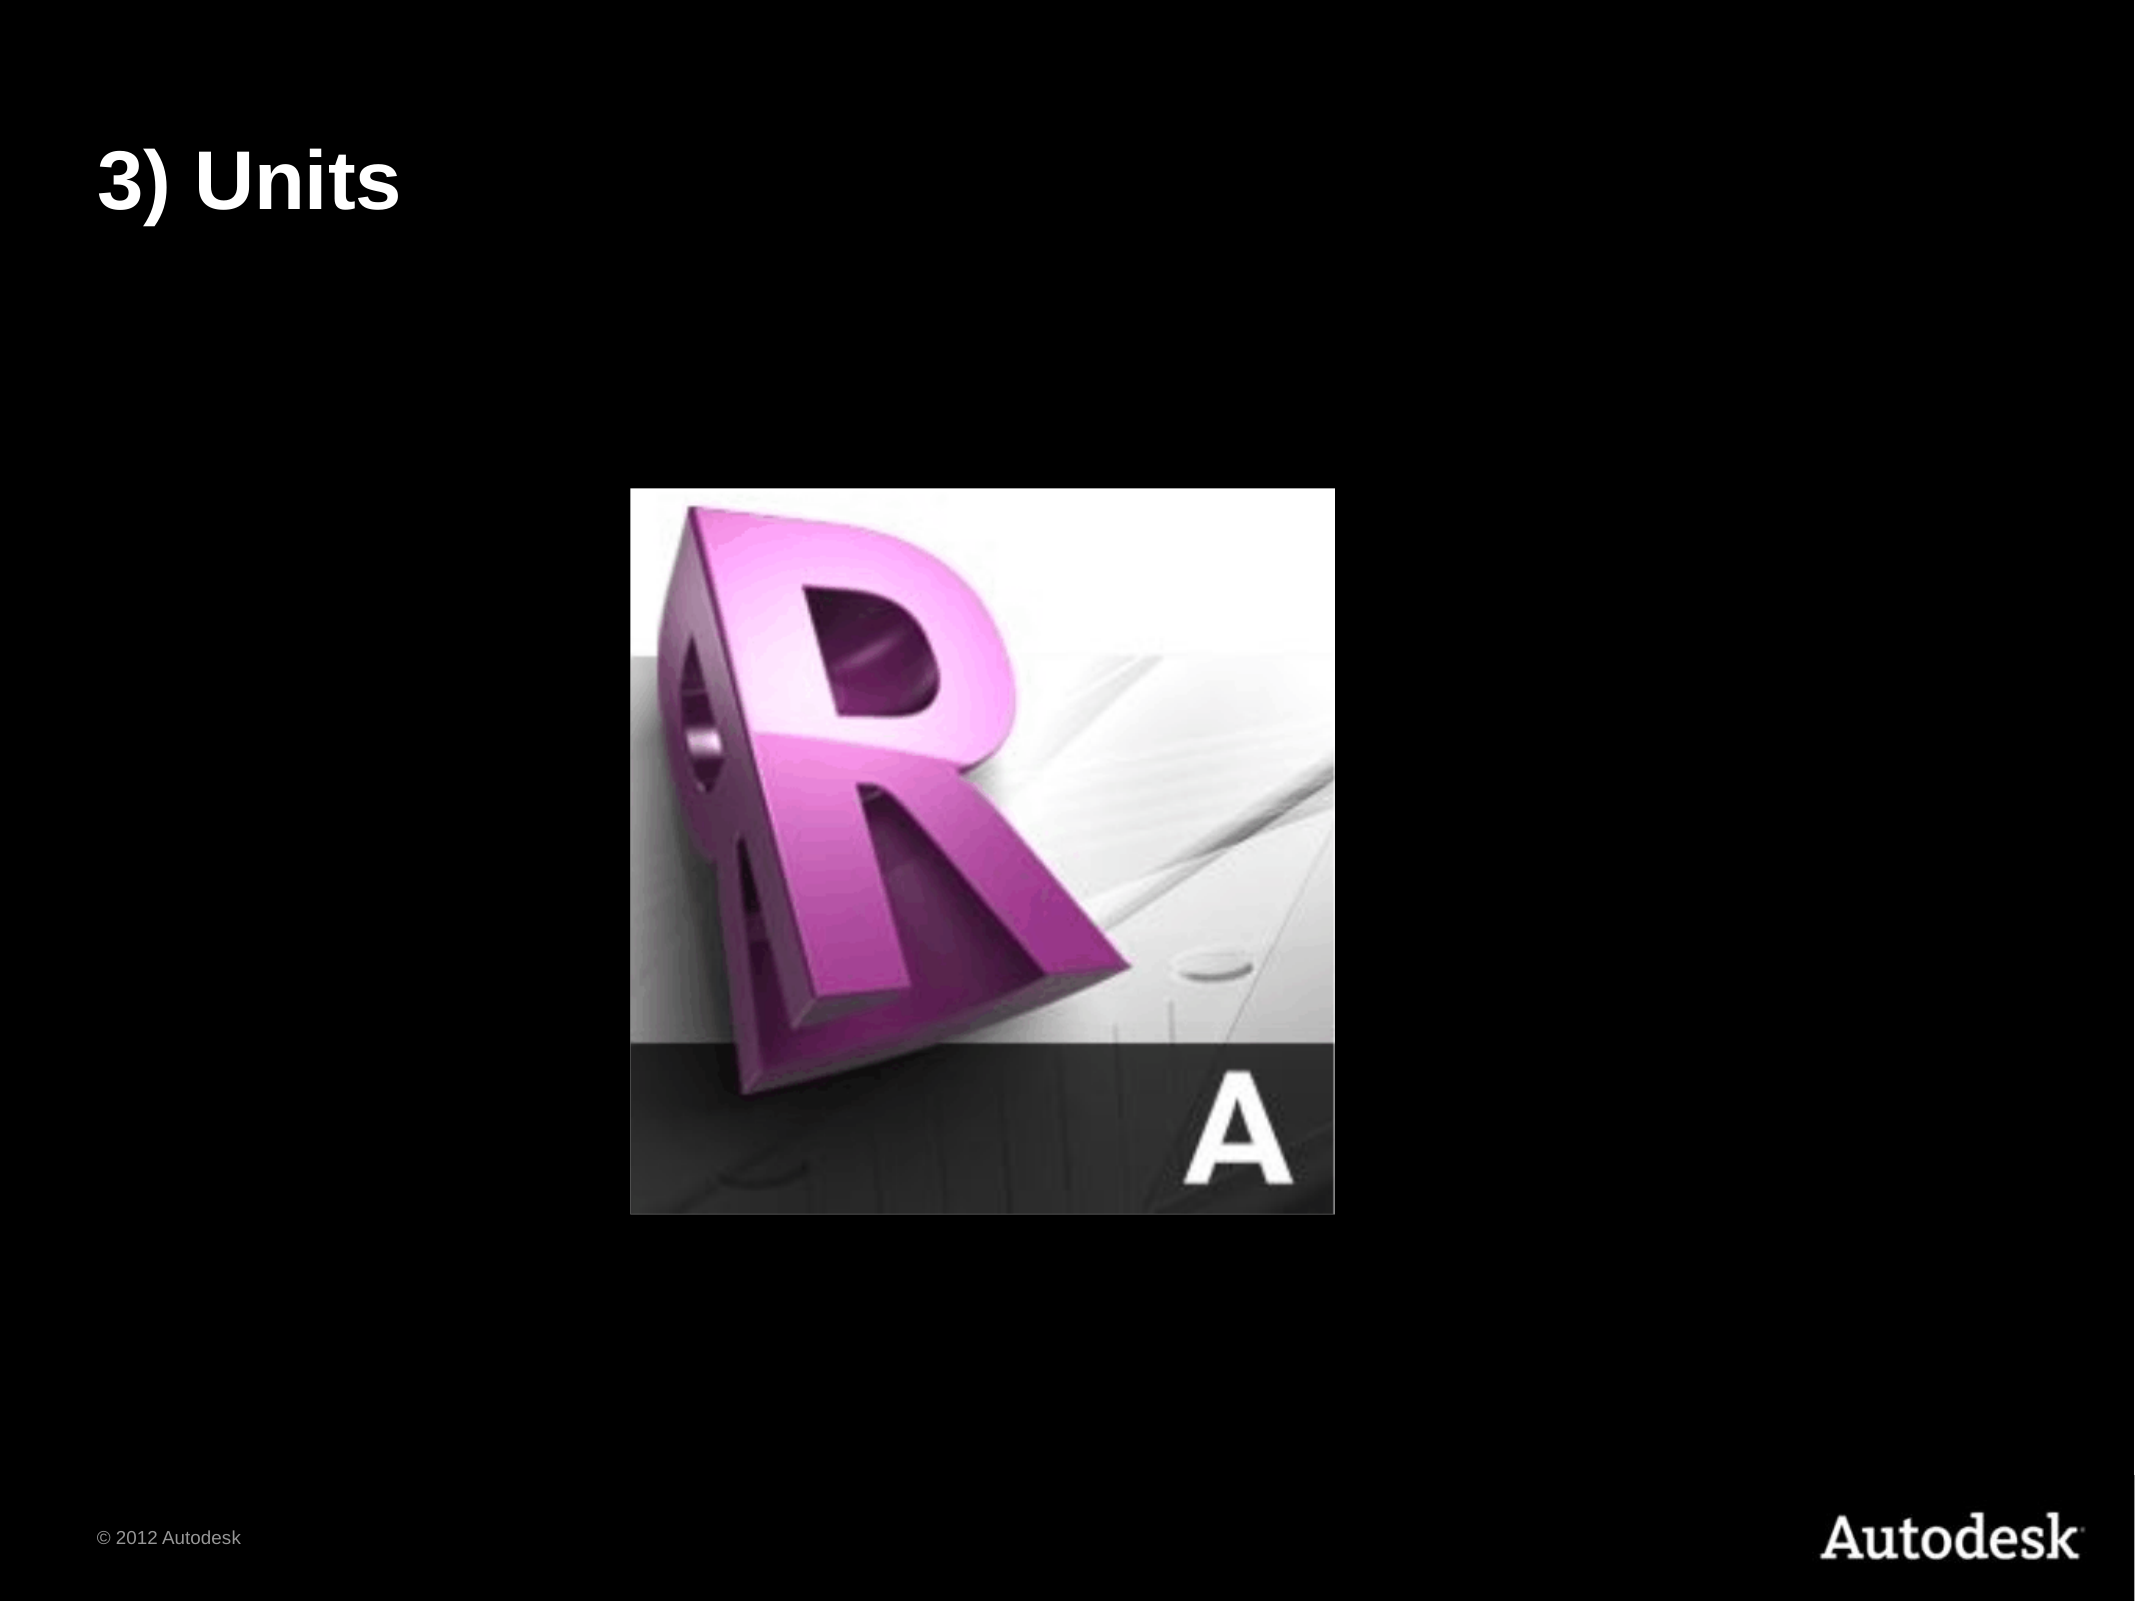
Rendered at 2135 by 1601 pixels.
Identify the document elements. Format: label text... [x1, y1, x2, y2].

picture [0, 1475, 2135, 1601]
title 3) Units [96, 59, 2028, 293]
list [629, 487, 1335, 1217]
